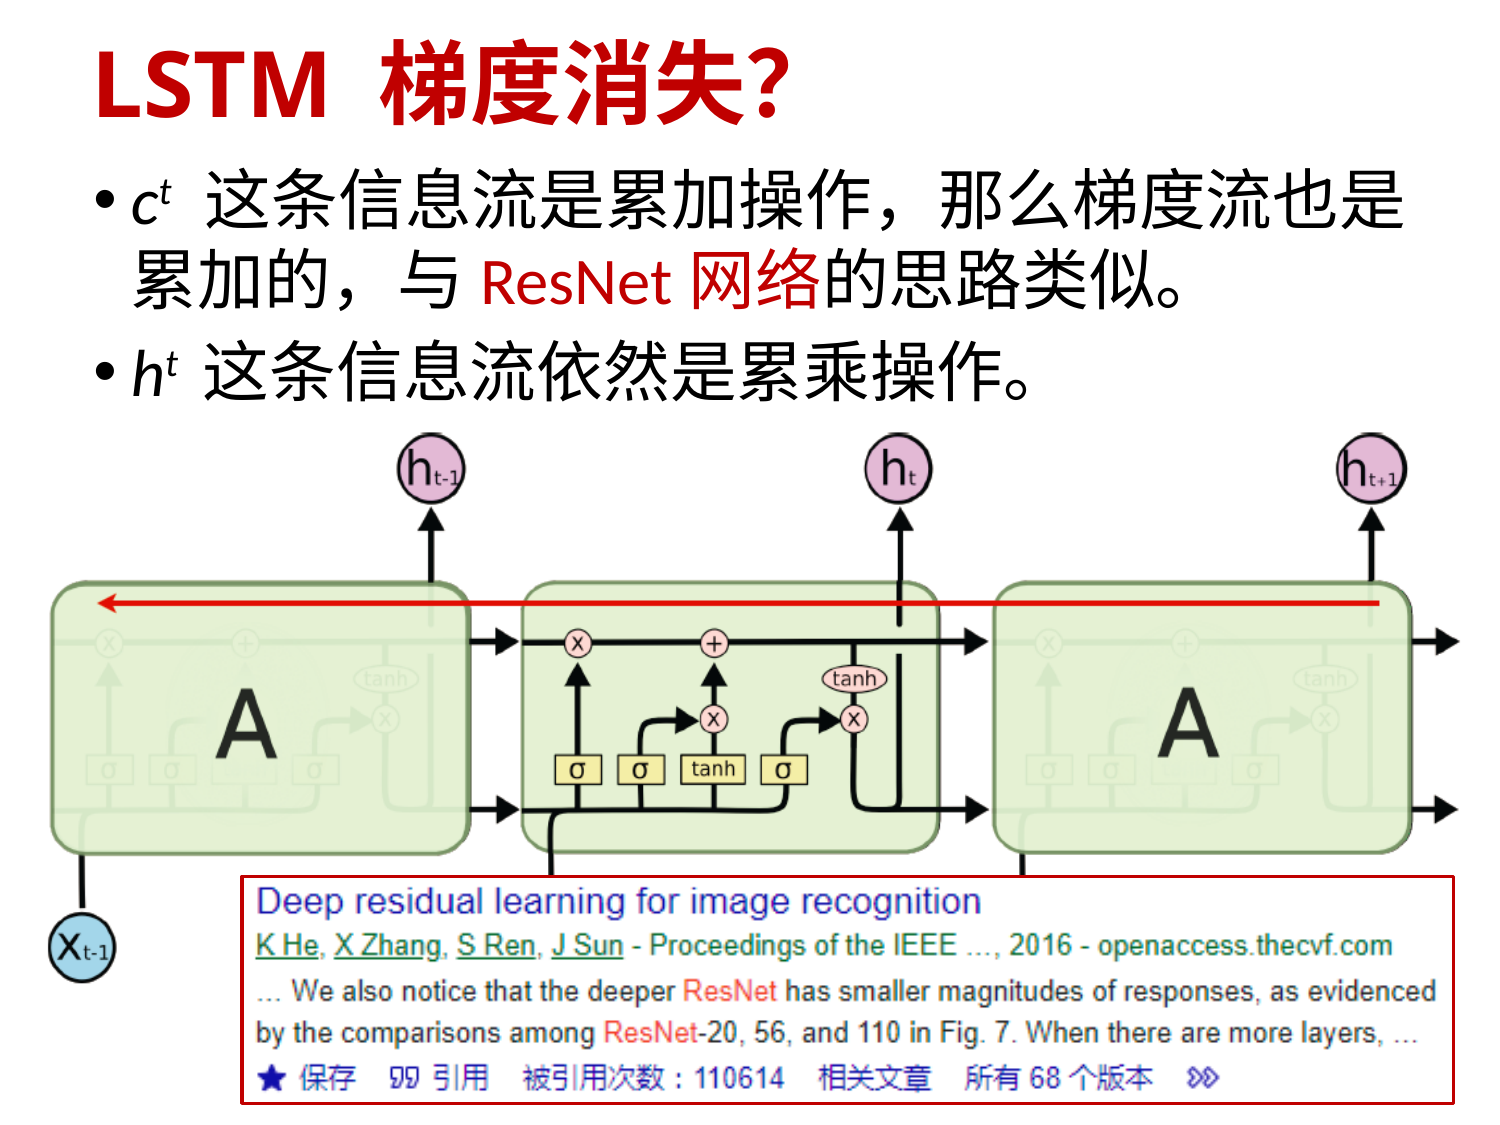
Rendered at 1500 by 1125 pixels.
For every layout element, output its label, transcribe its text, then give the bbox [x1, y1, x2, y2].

title LSTM 梯度消失？ [76, 18, 1371, 157]
picture [39, 423, 1468, 1111]
list ct 这条信息流是累加操作，那么梯度流也是累加的，与ResNet网络的思路类似。 ht 这条信息流依然是累乘操作。 [78, 150, 1430, 423]
